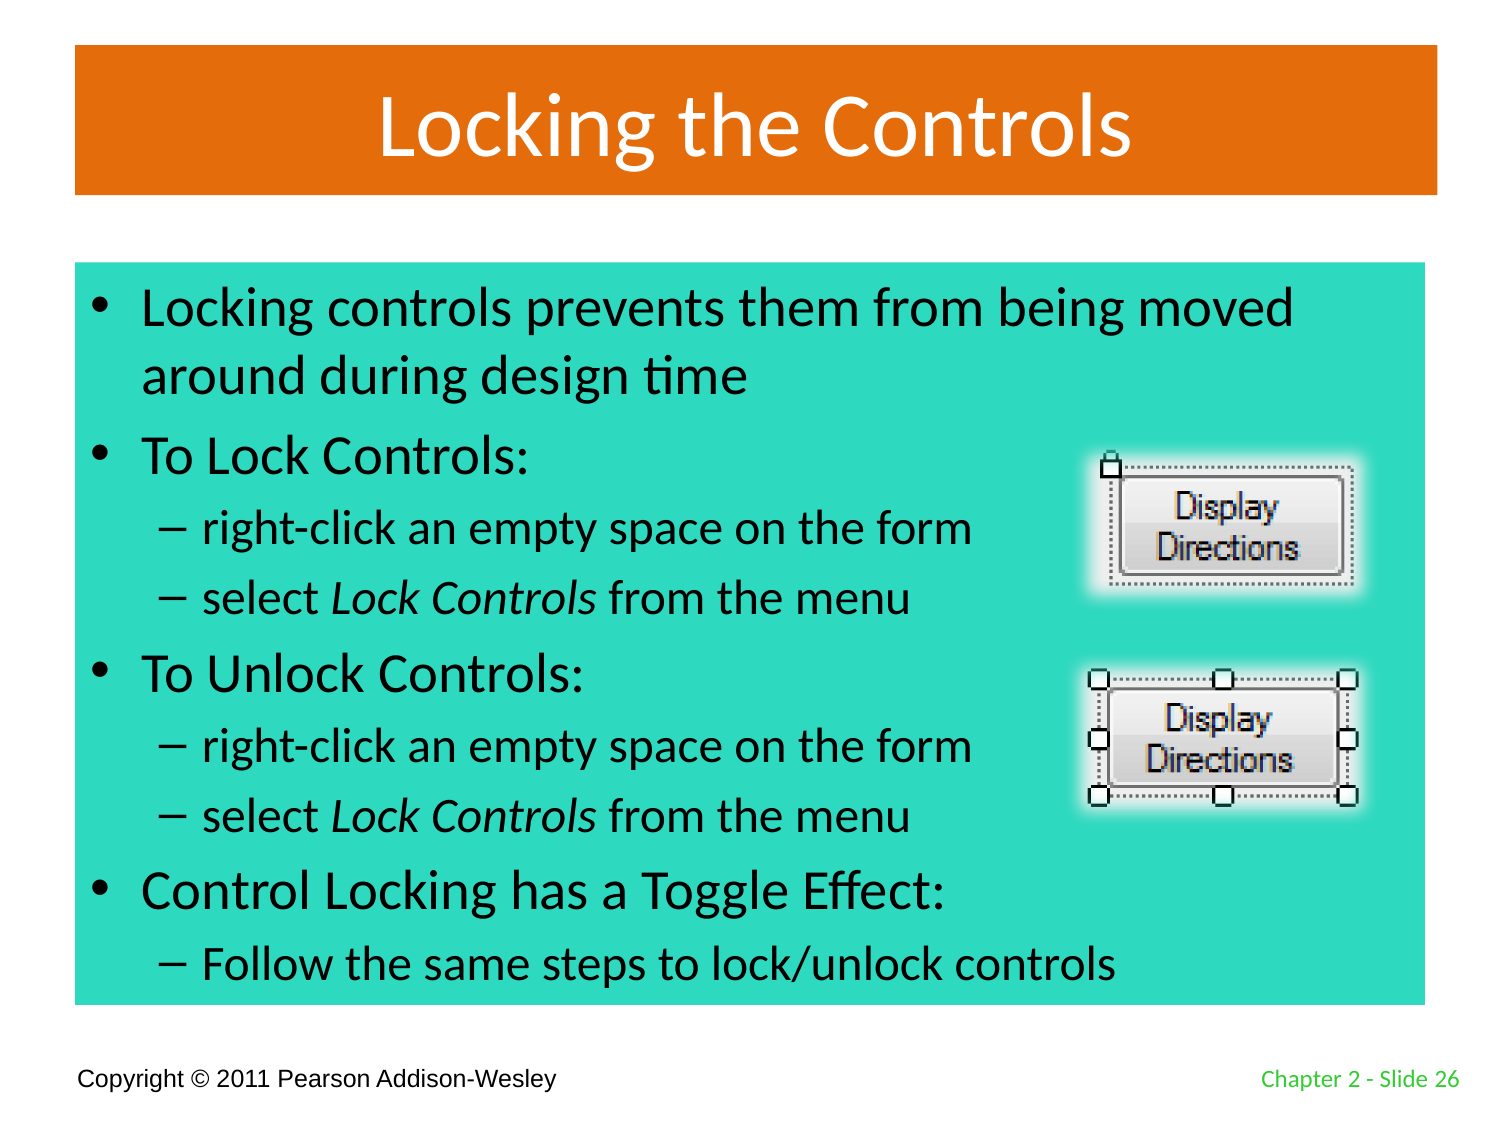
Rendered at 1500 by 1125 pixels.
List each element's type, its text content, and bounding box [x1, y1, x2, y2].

picture [1068, 437, 1381, 615]
list Locking controls prevents them from being moved around during design time To Lock Controls: right-click an empty space on the form select Lock Controls from the menu To Unlock Controls: right-click an empty space on the form select Lock Controls from the menu Control Locking has a Toggle Effect: Follow the same steps to lock/unlock controls [75, 262, 1425, 1005]
slide_number Chapter 2 - Slide 26 [1162, 1024, 1476, 1101]
picture [1062, 649, 1381, 829]
title Locking the Controls [75, 45, 1438, 196]
